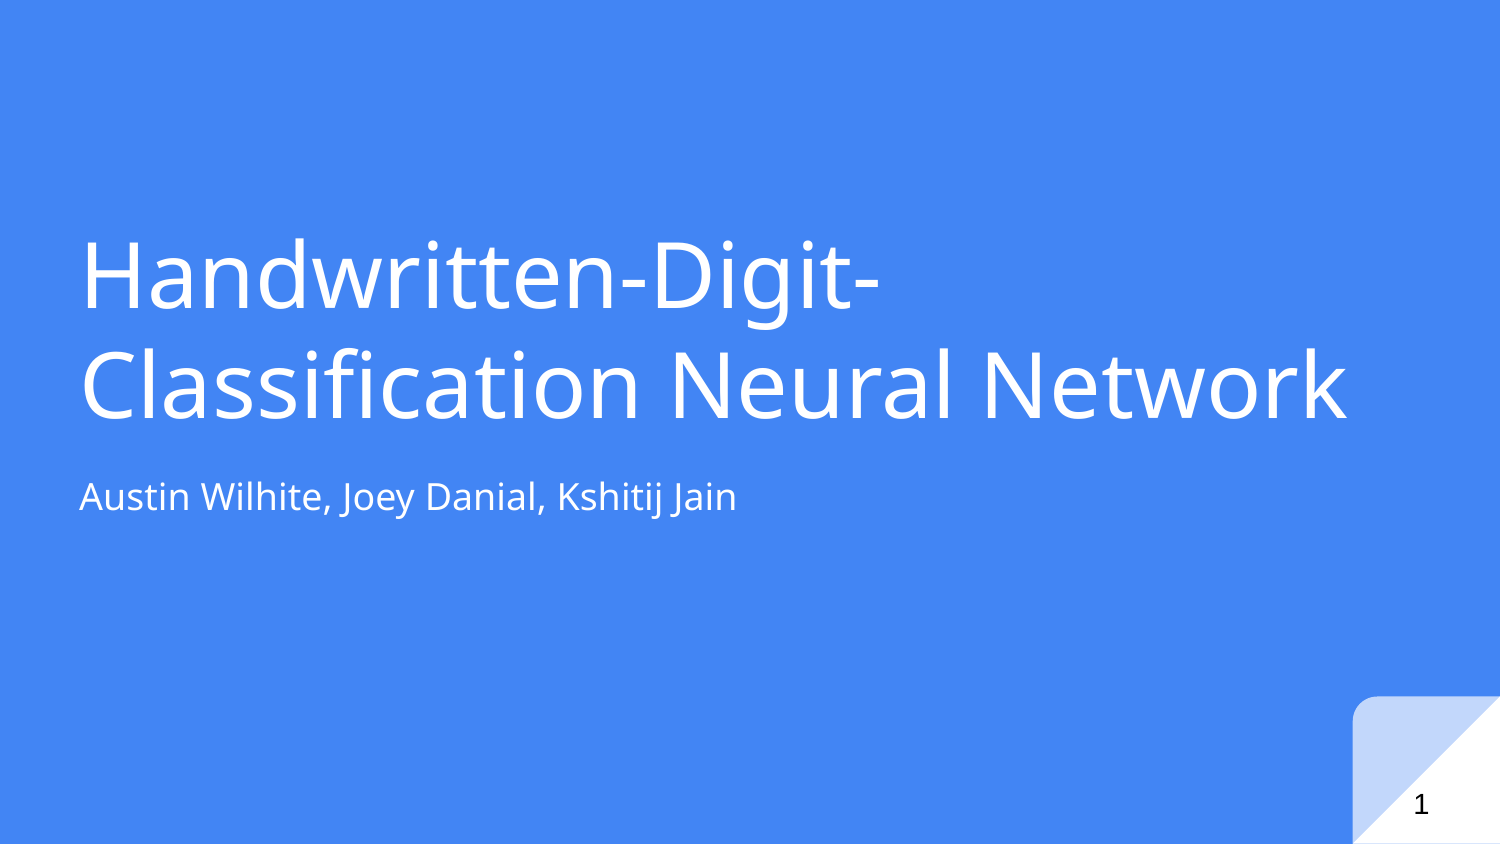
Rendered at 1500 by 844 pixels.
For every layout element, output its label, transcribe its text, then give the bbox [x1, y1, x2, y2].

subtitle Austin Wilhite, Joey Danial, Kshitij Jain [64, 457, 1413, 529]
title Handwritten-Digit-Classification Neural Network [64, 207, 1413, 452]
slide_number ‹#› [1398, 770, 1489, 835]
